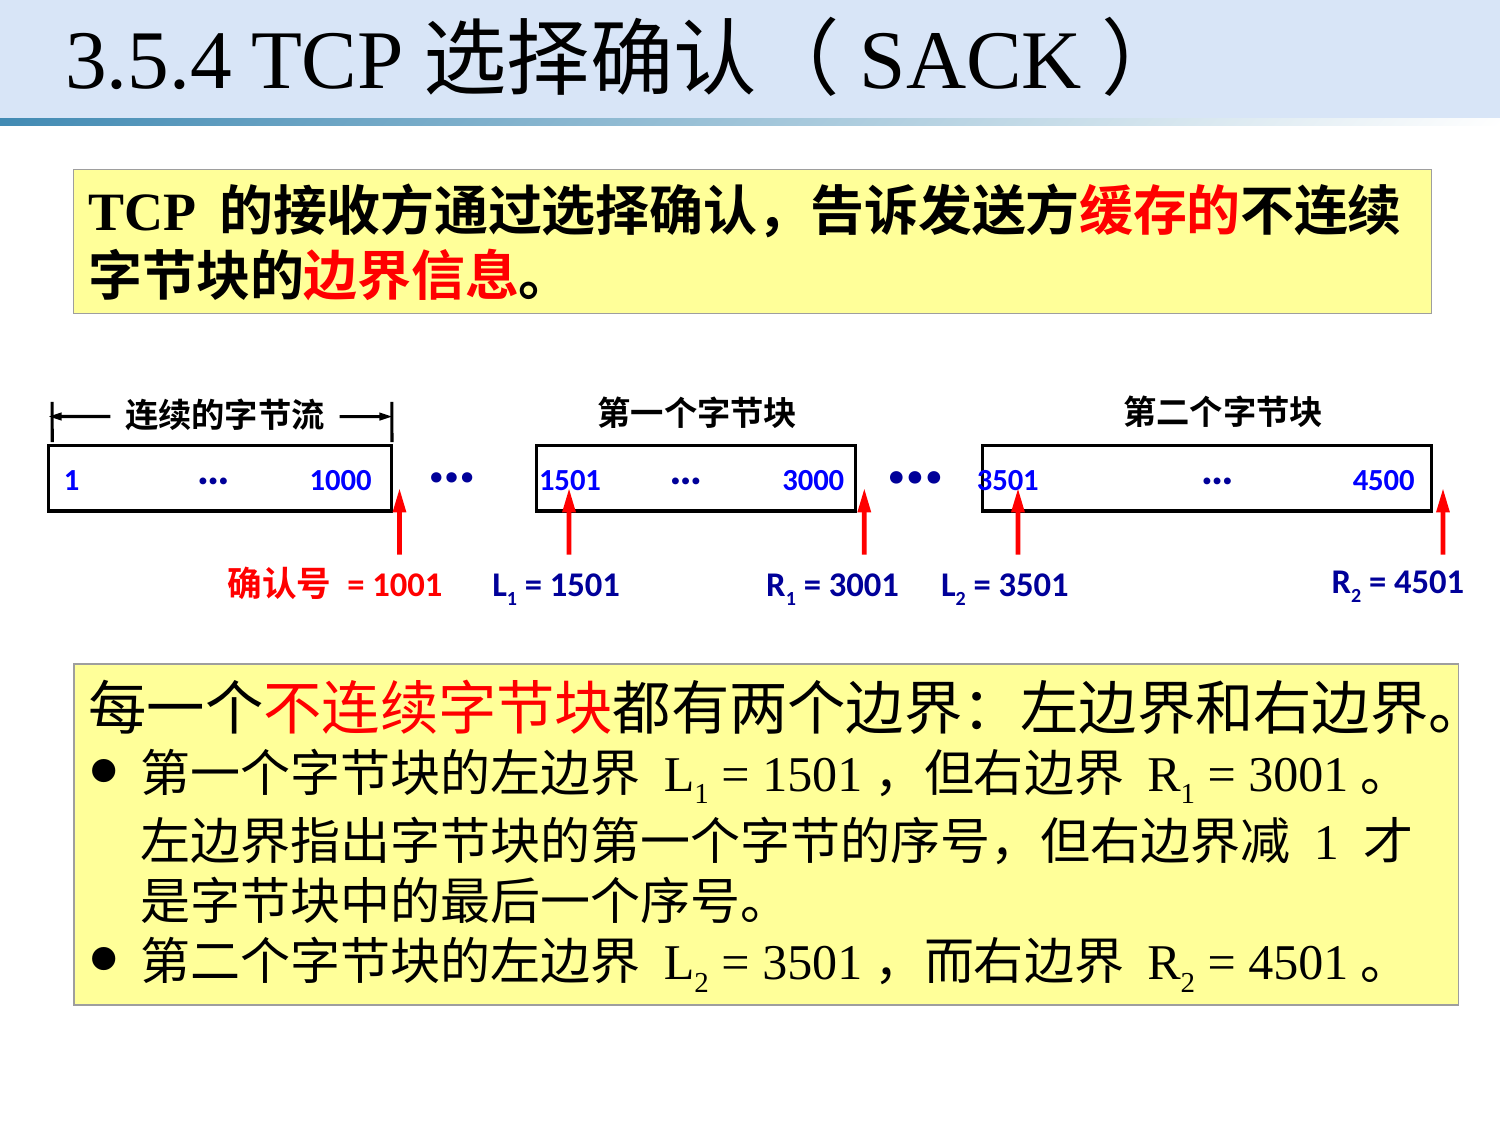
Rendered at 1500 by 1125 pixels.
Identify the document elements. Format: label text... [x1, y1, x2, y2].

text_box 每一个不连续字节块都有两个边界：左边界和右边界。 第一个字节块的左边界 L1 = 1501，但右边界 R1 = 3001。左边界指出字节块的第一个字节的序号，但右边界减 1 才是字节块中的最后一个序号。 第二个字节块的左边界 L2 = 3501，而右边界 R2 = 4501。 [73, 663, 1459, 1006]
title 3.5.4 TCP选择确认（SACK） [50, 0, 1448, 123]
text_box TCP 的接收方通过选择确认，告诉发送方缓存的不连续字节块的边界信息。 [73, 169, 1432, 314]
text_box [48, 383, 1481, 612]
